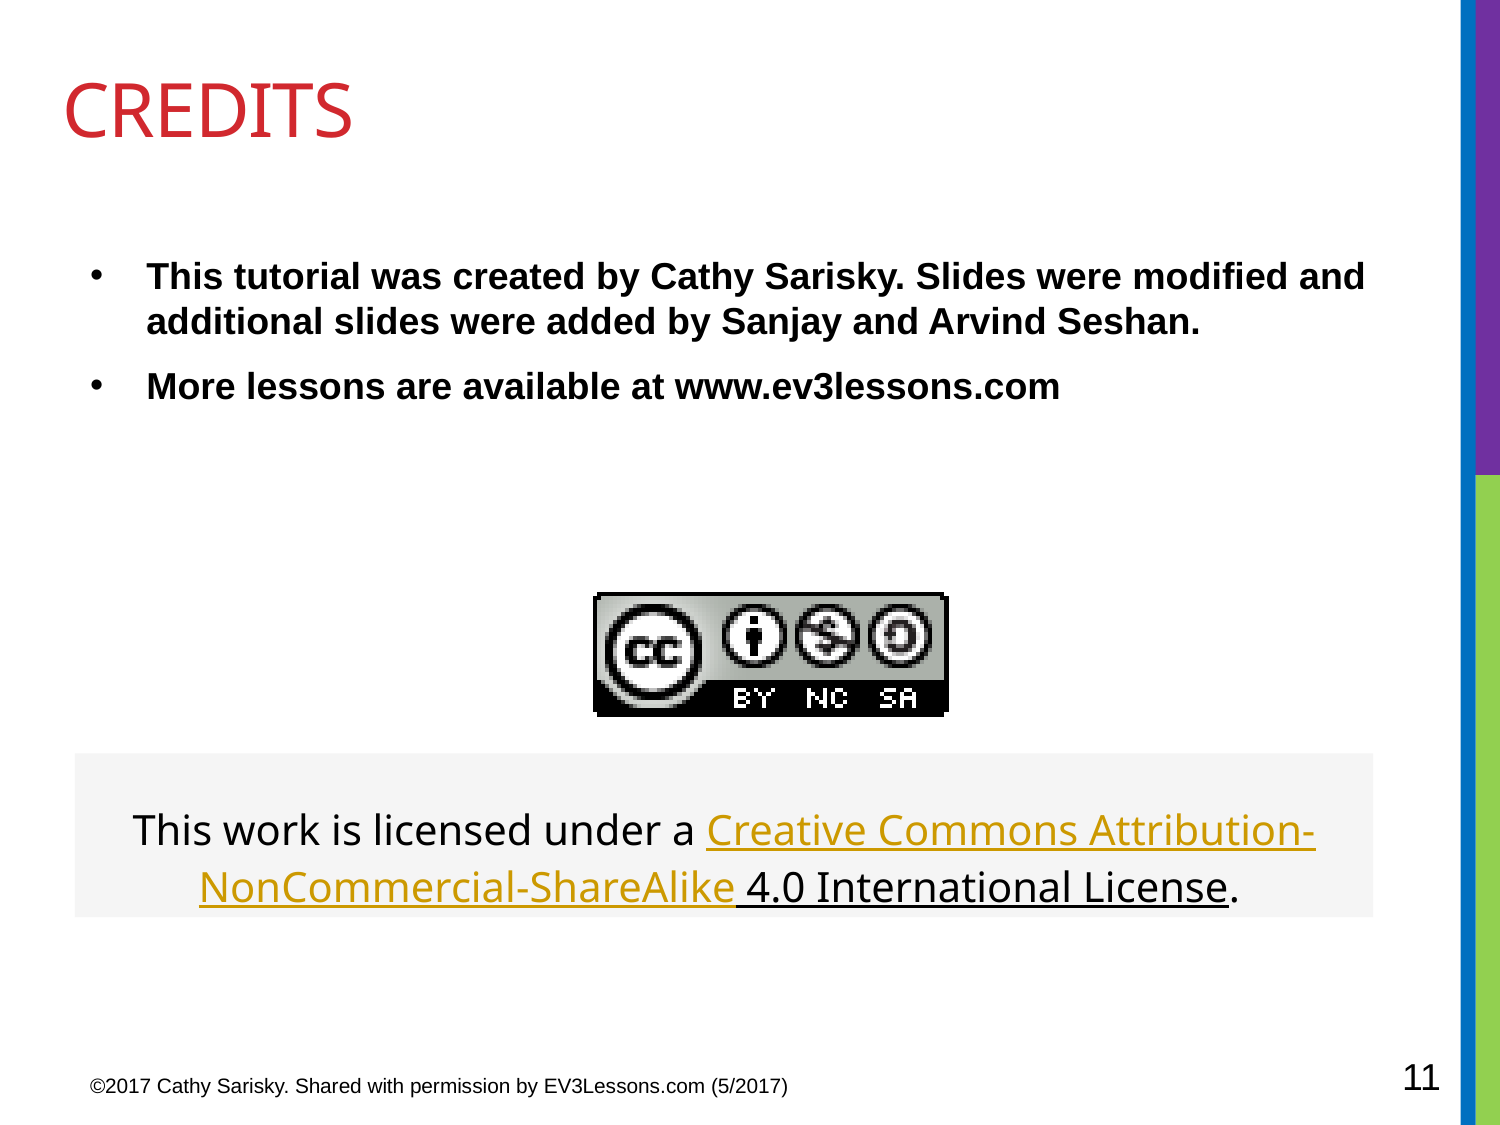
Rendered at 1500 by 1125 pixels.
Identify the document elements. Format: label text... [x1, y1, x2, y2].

title Credits [47, 55, 1401, 281]
slide_number 11 [1387, 1045, 1491, 1106]
list This tutorial was created by Cathy Sarisky. Slides were modified and additional slides were added by Sanjay and Arvind Seshan. More lessons are available at www.ev3lessons.com [75, 244, 1428, 999]
picture [593, 591, 949, 718]
text_box This work is licensed under a Creative Commons Attribution-NonCommercial-ShareAlike 4.0 International License. [74, 753, 1374, 918]
footer ©2017 Cathy Sarisky. Shared with permission by EV3Lessons.com (5/2017) [75, 1065, 971, 1106]
